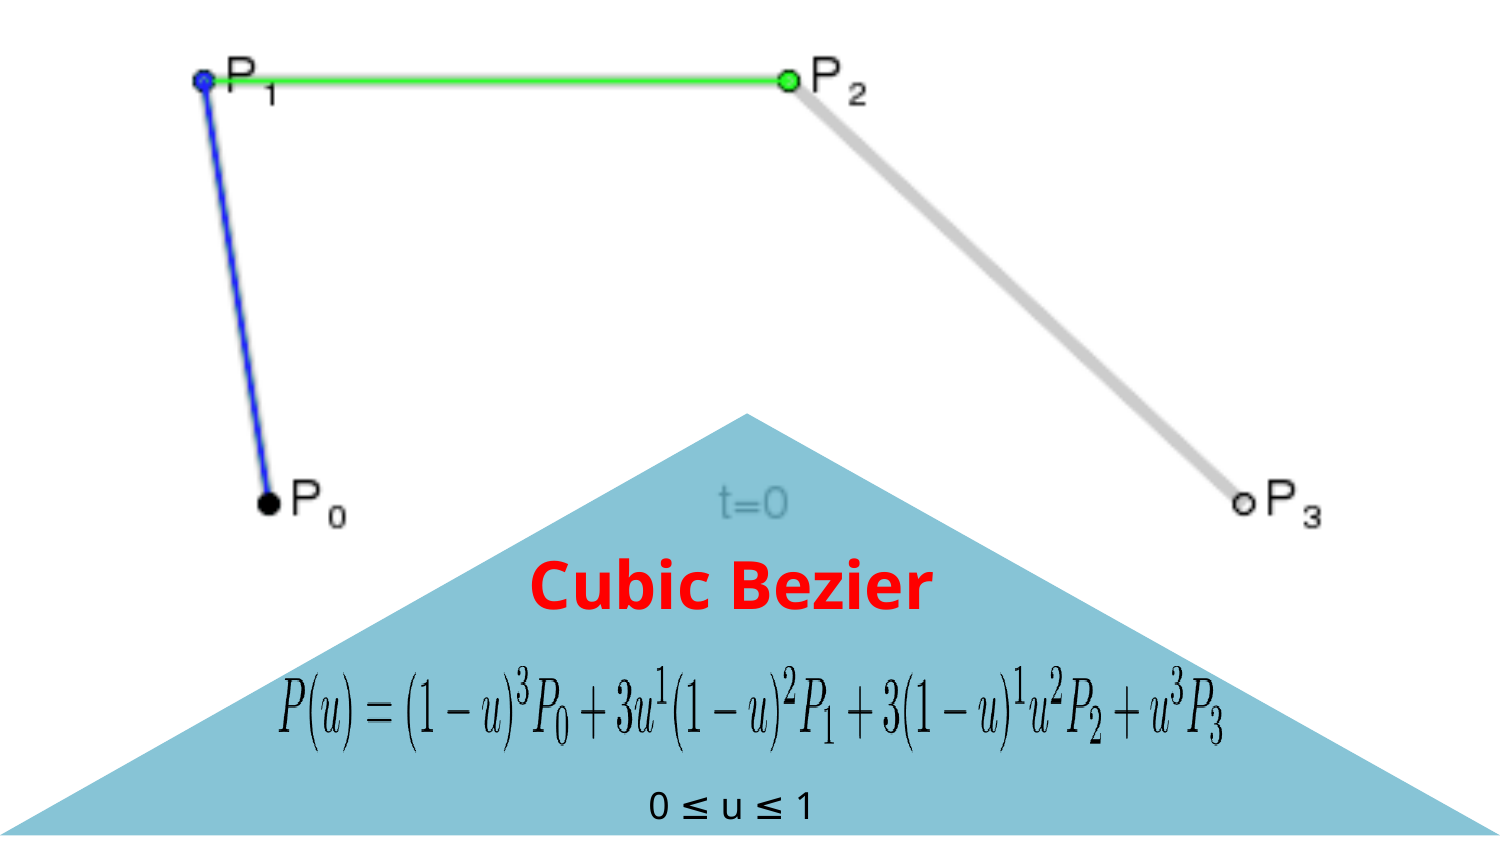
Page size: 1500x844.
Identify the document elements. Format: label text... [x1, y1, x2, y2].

picture [170, 47, 1341, 536]
text_box [298, 543, 1199, 664]
text_box Cubic Bezier [513, 543, 1046, 635]
text_box 0 ≤ u ≤ 1 [633, 774, 904, 835]
picture [277, 666, 1223, 753]
text_box [0, 679, 1500, 838]
